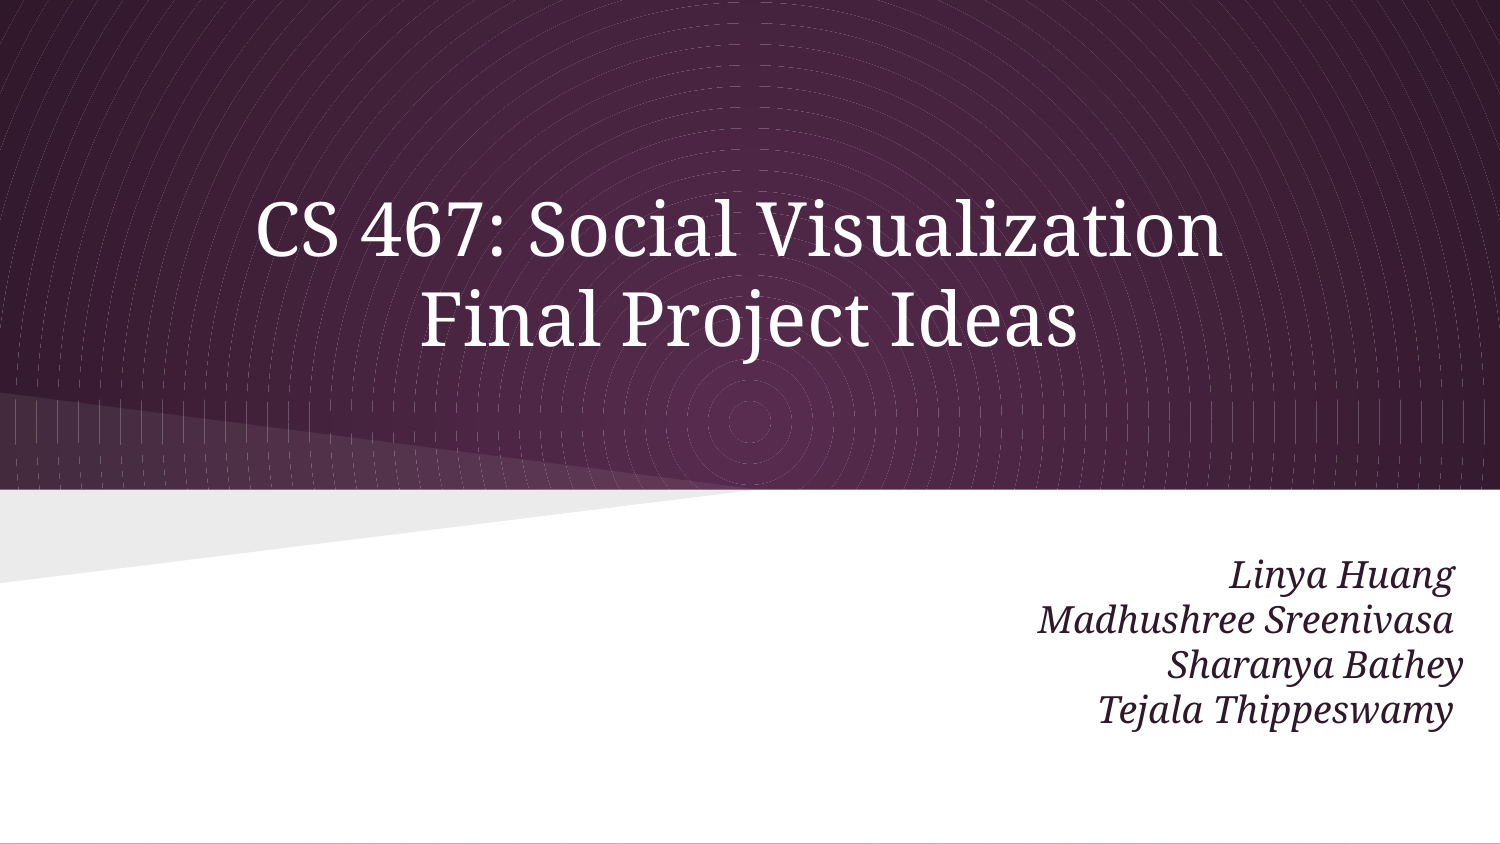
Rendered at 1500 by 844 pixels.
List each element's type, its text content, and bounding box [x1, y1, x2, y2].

title CS 467: Social Visualization Final Project Ideas [112, 142, 1388, 377]
subtitle Linya Huang Madhushree Sreenivasa Sharanya Bathey Tejala Thippeswamy [899, 536, 1480, 824]
